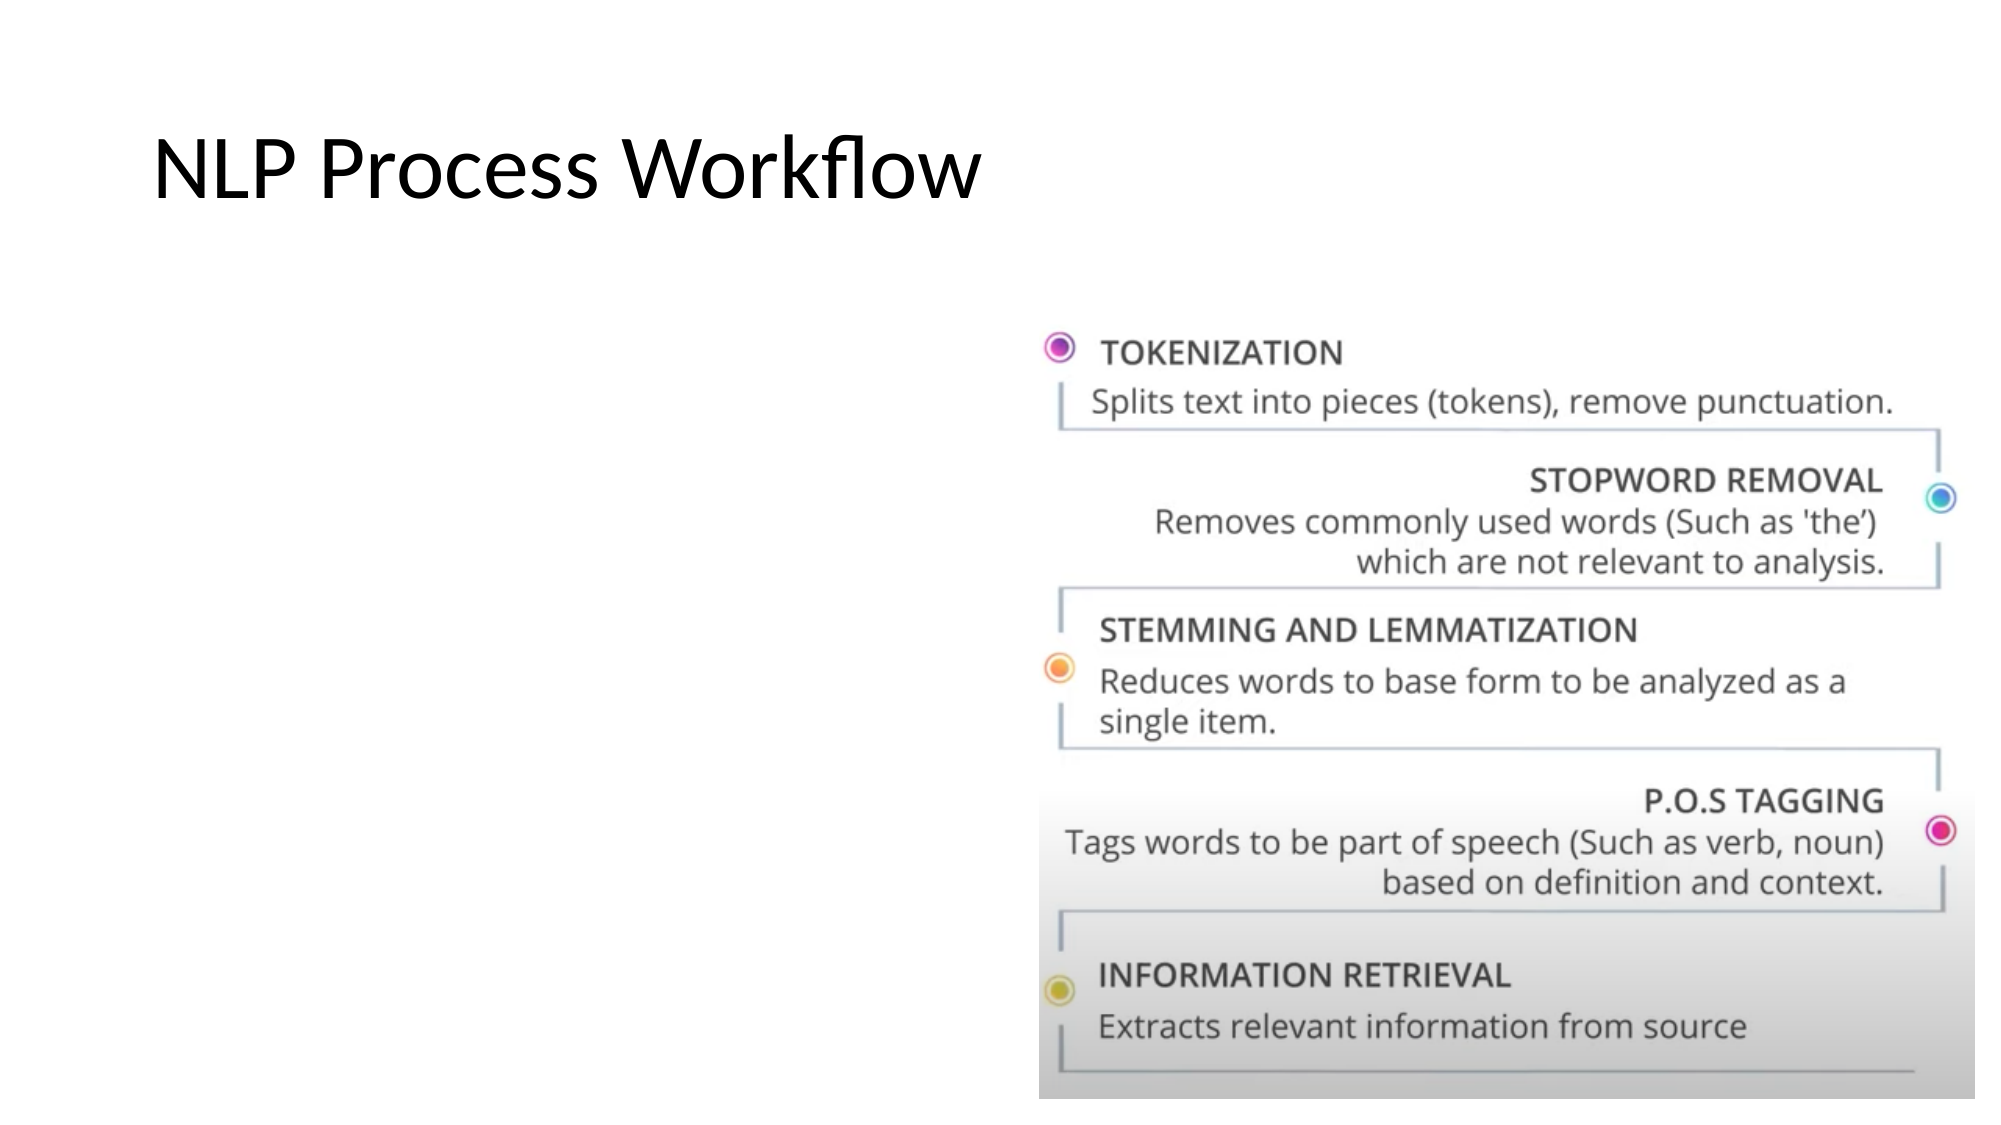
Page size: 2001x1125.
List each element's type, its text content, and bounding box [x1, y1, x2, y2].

picture [1038, 320, 1976, 1099]
title NLP Process Workflow [137, 59, 1863, 278]
